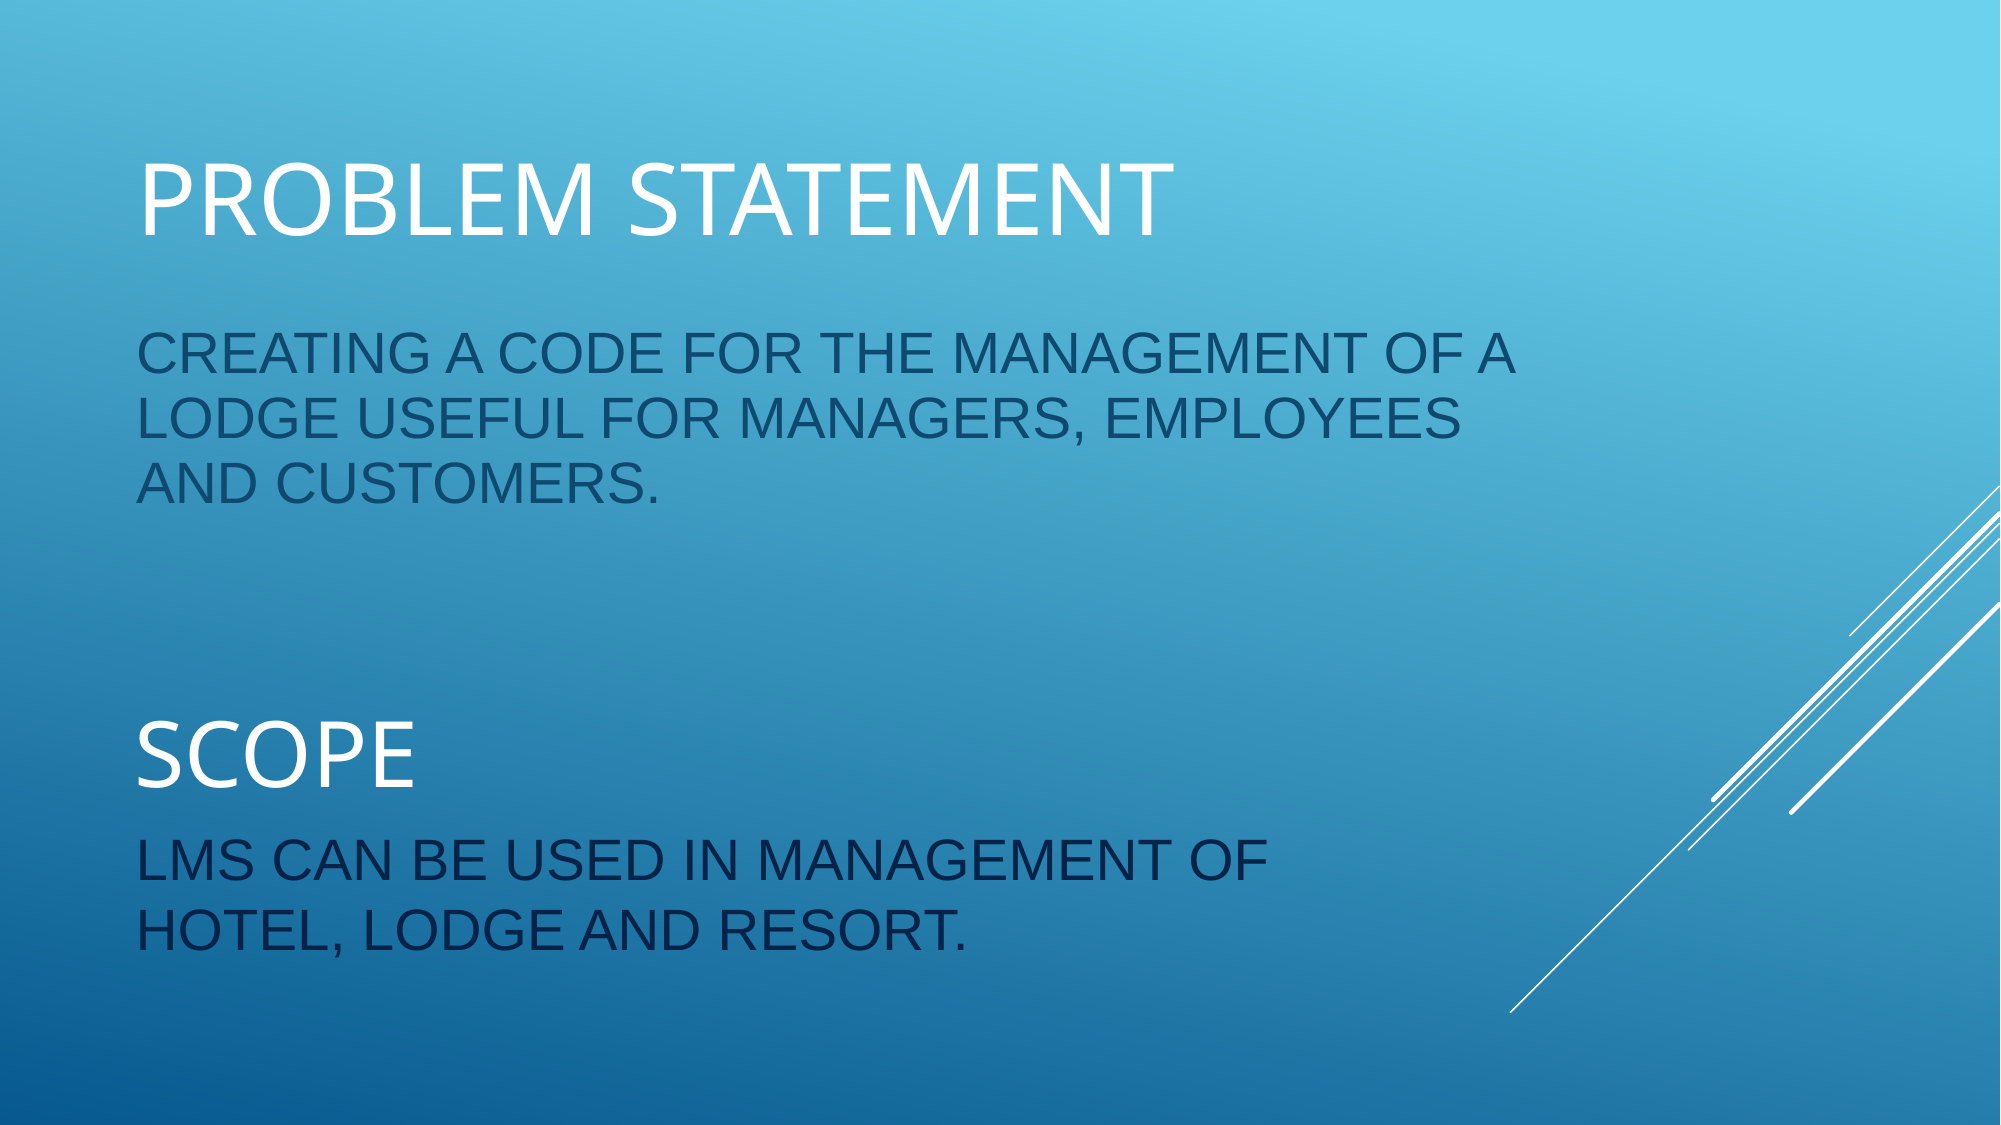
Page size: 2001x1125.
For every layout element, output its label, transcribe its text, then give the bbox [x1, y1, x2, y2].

list CREATING A CODE FOR THE MANAGEMENT OF A LODGE USEFUL FOR MANAGERS, EMPLOYEES AND CUSTOMERS. [121, 293, 1607, 544]
text_box LMS CAN BE USED IN MANAGEMENT OF HOTEL, LODGE AND RESORT. [120, 814, 1333, 970]
text_box SCOPE [119, 688, 1333, 814]
title PROBLEM STATEMENT [121, 100, 1521, 293]
